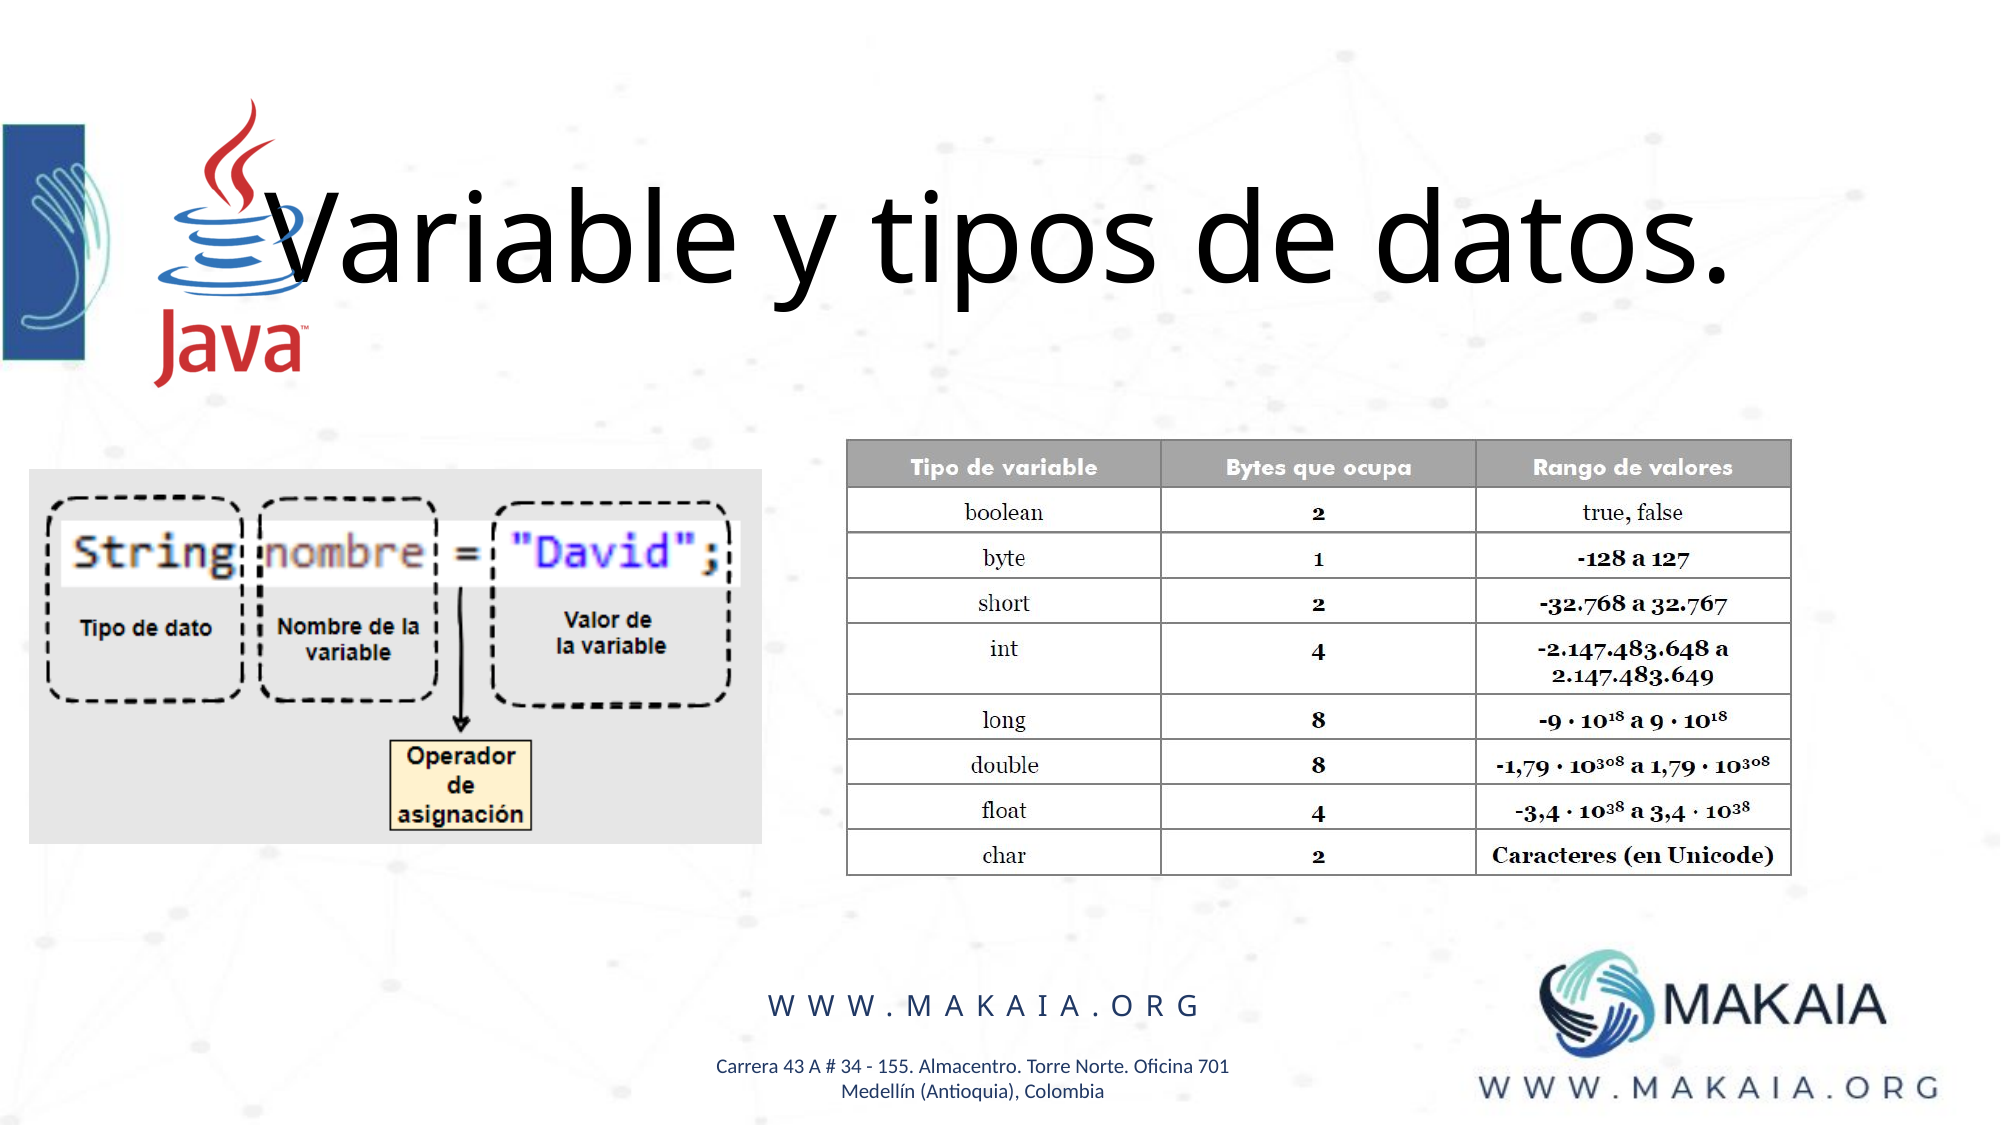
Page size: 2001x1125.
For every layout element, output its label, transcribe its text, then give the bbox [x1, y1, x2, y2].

picture [0, 0, 2001, 1125]
title Variable y tipos de datos. [389, 133, 1863, 352]
text_box WWW.MAKAIA.ORG [489, 979, 1477, 1030]
text_box Carrera 43 A # 34 - 155. Almacentro. Torre Norte. Oficina 701 Medellín (Antioquia), Colombia [425, 1045, 1521, 1110]
